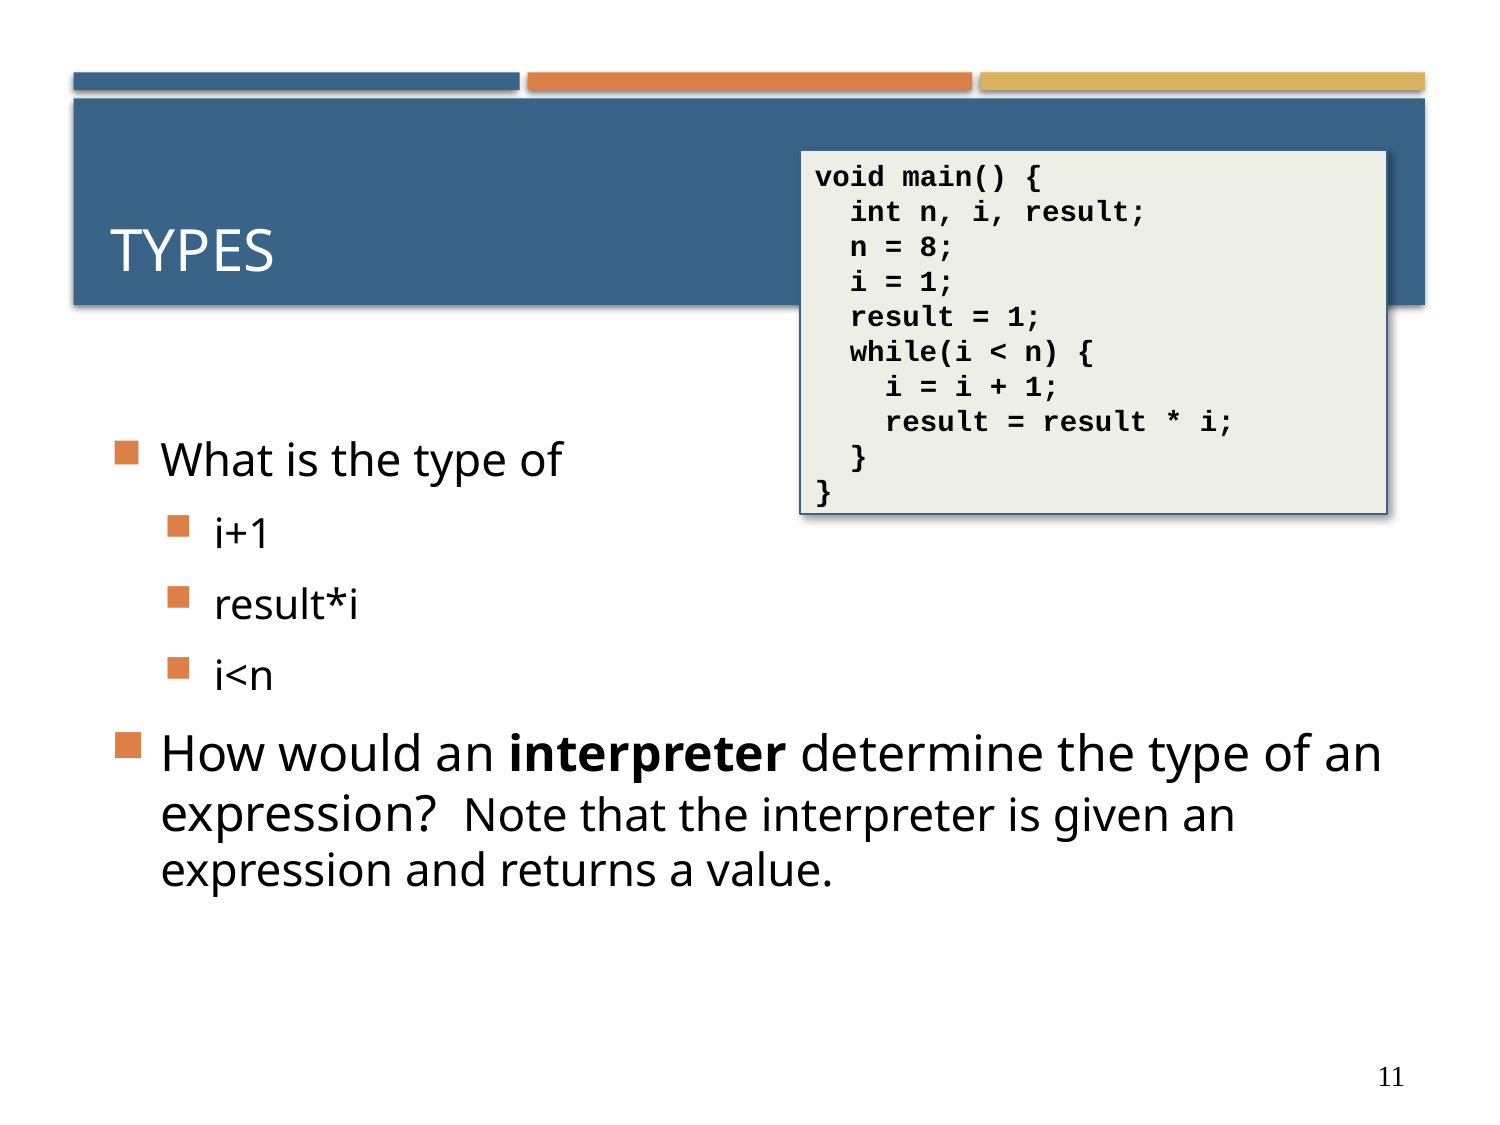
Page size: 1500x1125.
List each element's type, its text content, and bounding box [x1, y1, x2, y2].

title Types [95, 112, 1406, 291]
text_box void main() { int n, i, result; n = 8; i = 1; result = 1; while(i < n) { i = i + 1; result = result * i; } } [799, 149, 1388, 515]
list What is the type of i+1 result*i i<n How would an interpreter determine the type of an expression? Note that the interpreter is given an expression and returns a value. [95, 365, 1406, 962]
